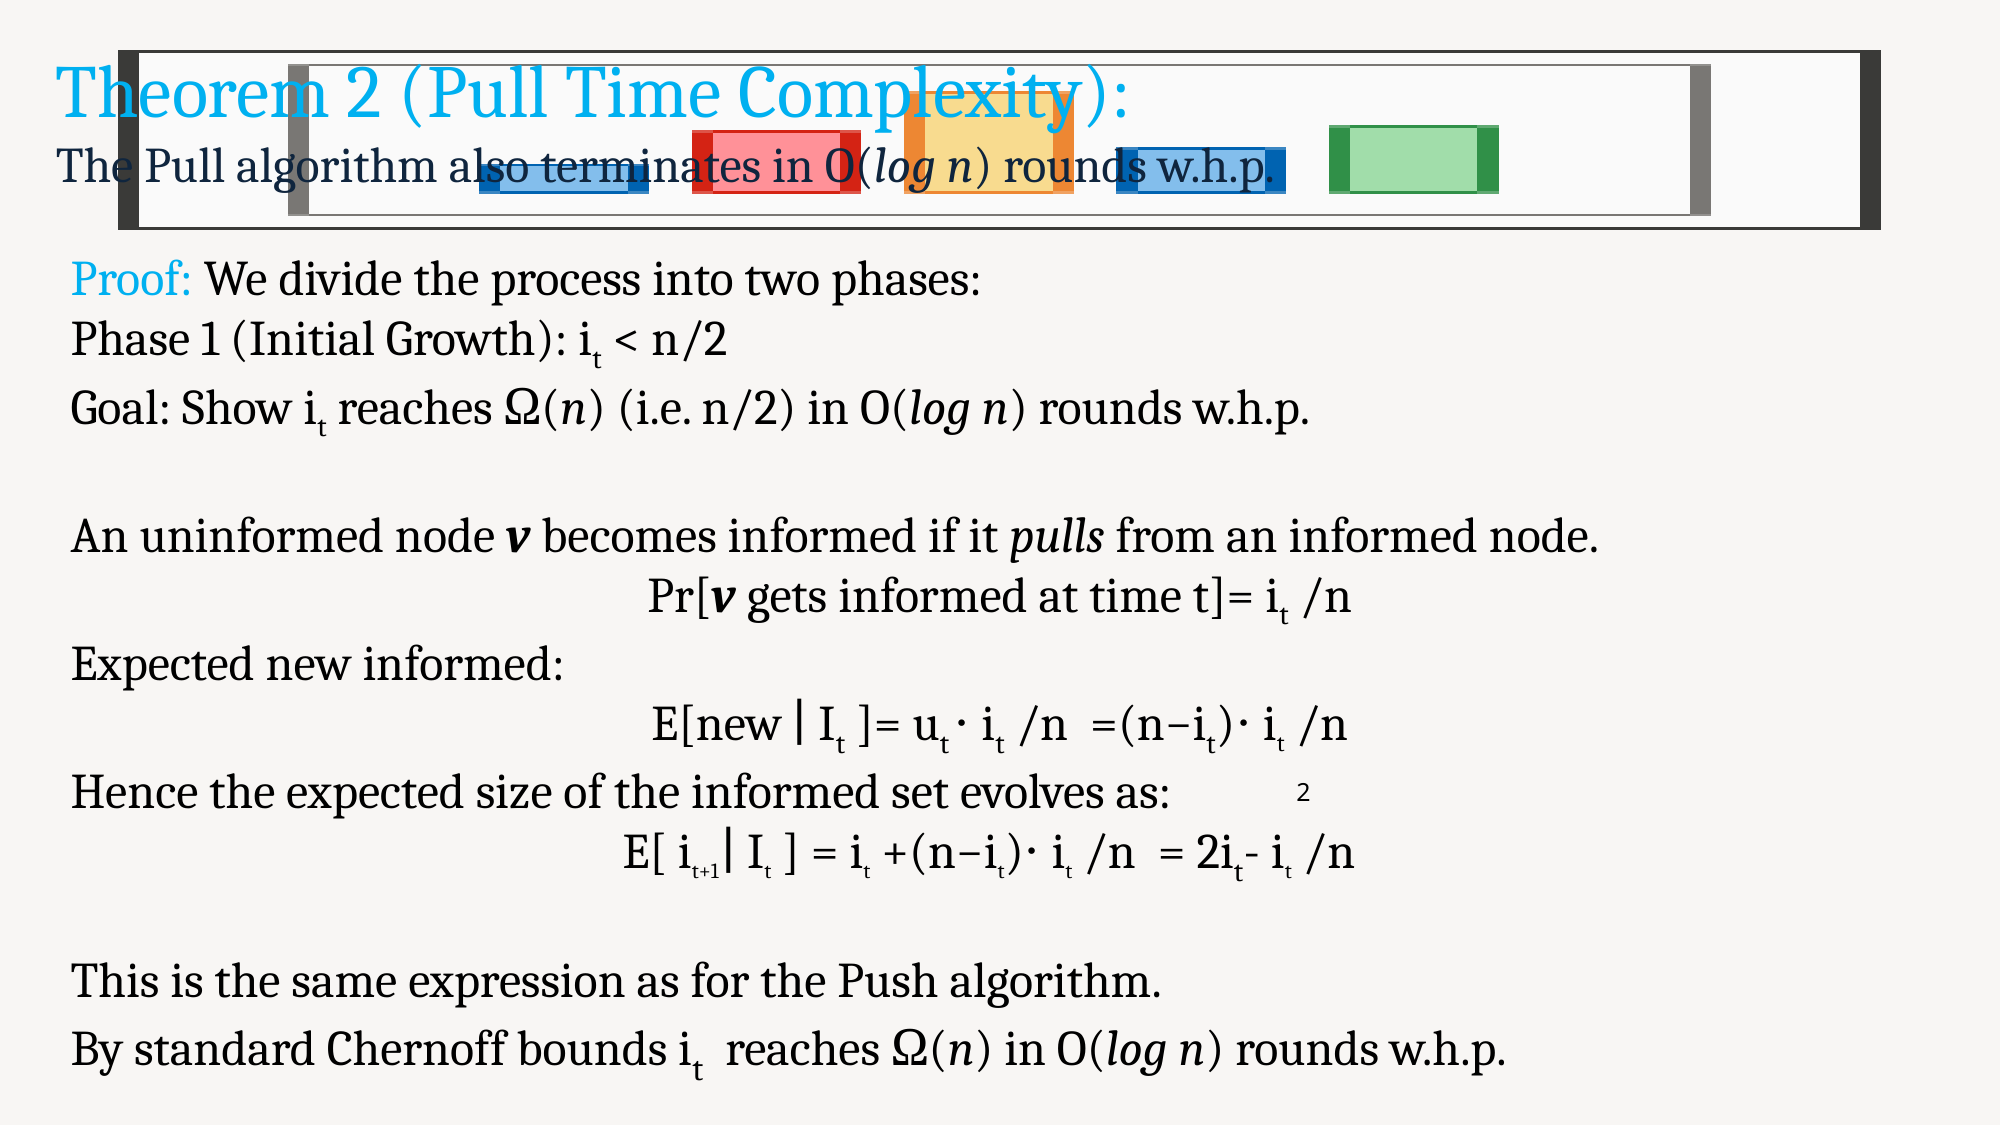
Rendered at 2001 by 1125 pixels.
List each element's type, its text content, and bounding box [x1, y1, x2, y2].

text_box Theorem 2 (Pull Time Complexity): The Pull algorithm also terminates in O(log n) rounds w.h.p. [55, 42, 1945, 238]
text_box Proof: We divide the process into two phases: Phase 1 (Initial Growth): it < n/2 Goal: Show it reaches Ω(n) (i.e. n/2) in O(log n) rounds w.h.p. An uninformed node v becomes informed if it pulls from an informed node. Pr[v gets informed at time t]= it /n Expected new informed: E[new ∣ It ]= ut ⋅ it /n =(n−it)⋅ it /n Hence the expected size of the informed set evolves as: E[ it+1 ∣ It ] = it +(n−it)⋅ it /n = 2it- it /n This is the same expression as for the Push algorithm. By standard Chernoff bounds it reaches Ω(n) in O(log n) rounds w.h.p. [55, 238, 1945, 1125]
text_box 2 [1281, 769, 1742, 815]
